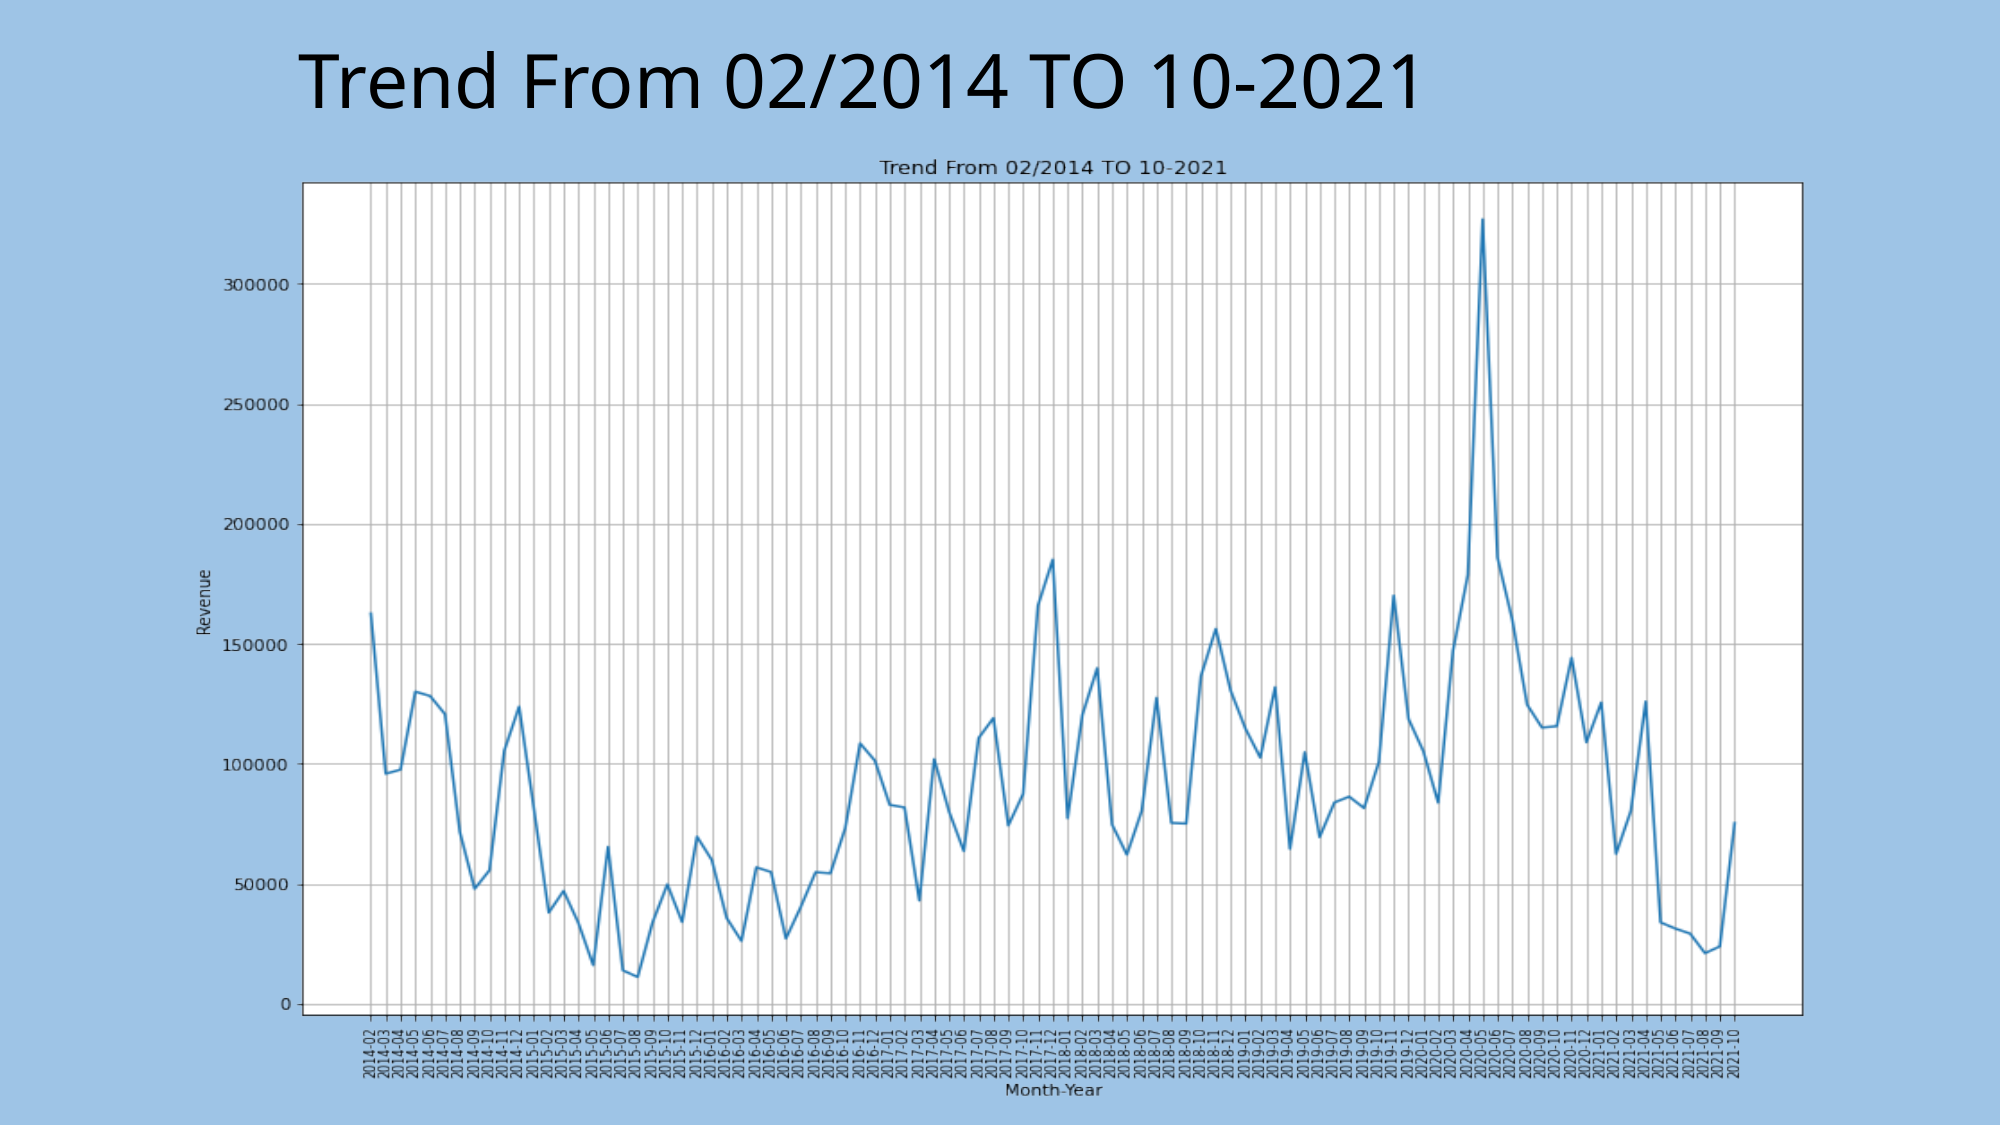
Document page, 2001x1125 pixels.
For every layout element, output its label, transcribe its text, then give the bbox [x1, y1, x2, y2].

picture [184, 147, 1815, 1110]
text_box Trend From 02/2014 TO 10-2021 [167, 26, 1794, 132]
